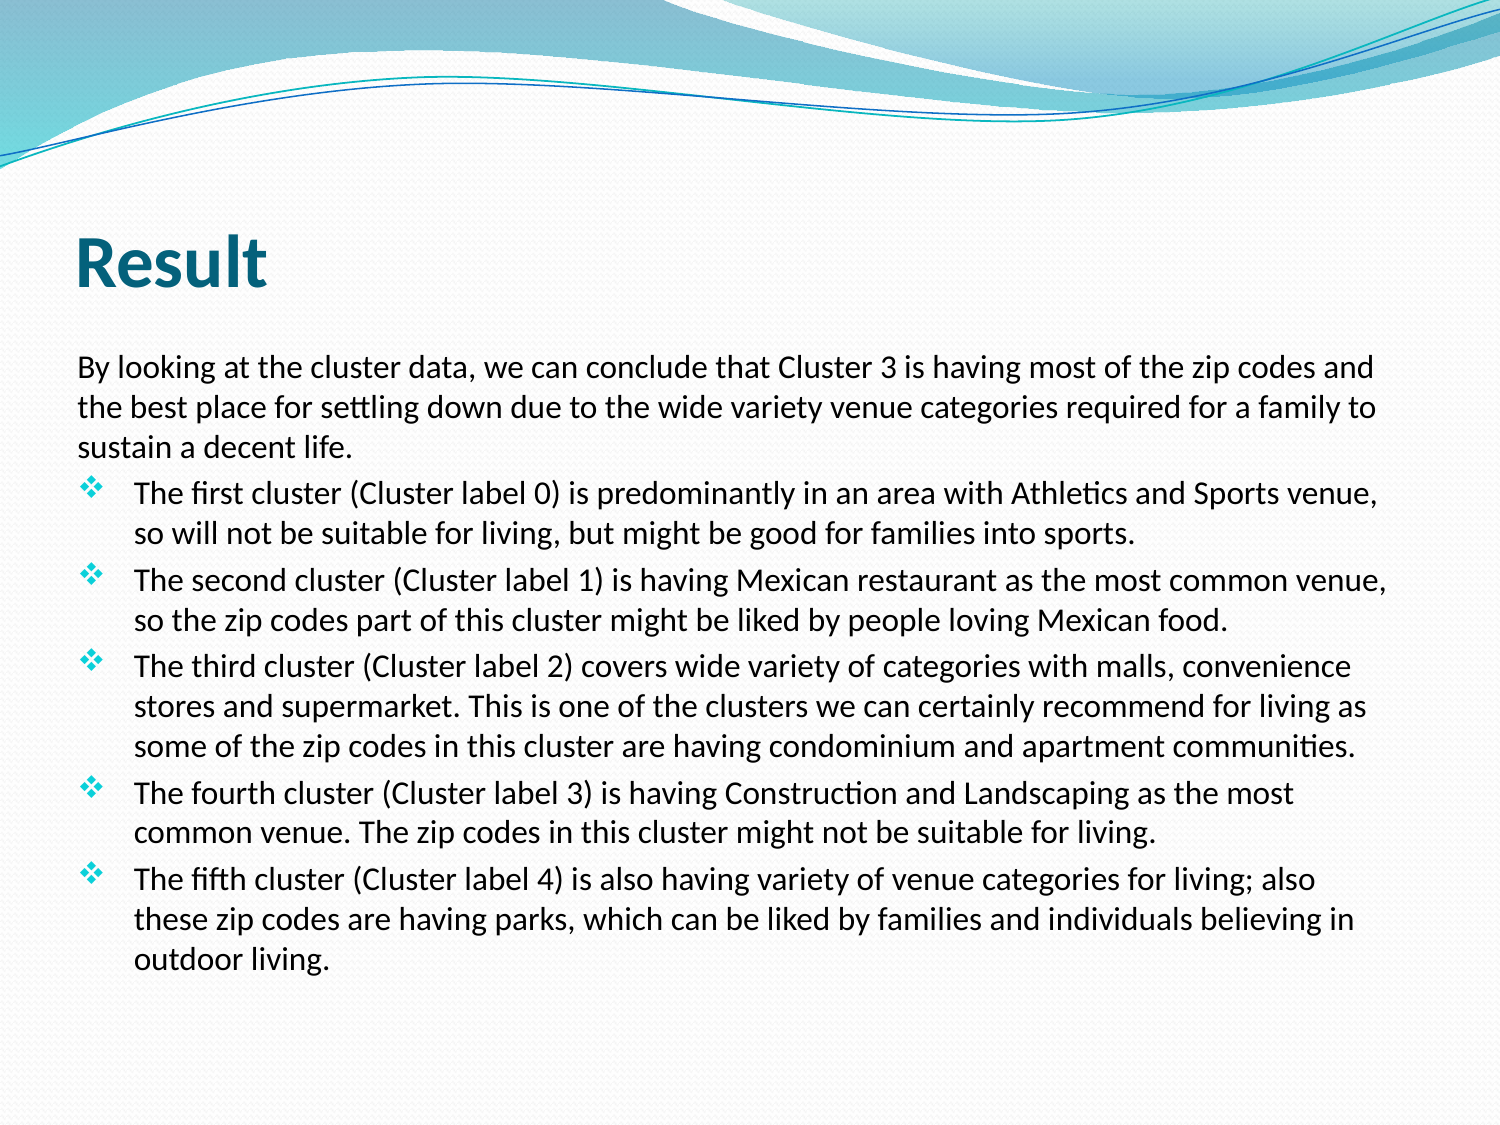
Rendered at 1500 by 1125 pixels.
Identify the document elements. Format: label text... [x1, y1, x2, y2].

title Result [75, 115, 1425, 303]
list By looking at the cluster data, we can conclude that Cluster 3 is having most of the zip codes and the best place for settling down due to the wide variety venue categories required for a family to sustain a decent life. The first cluster (Cluster label 0) is predominantly in an area with Athletics and Sports venue, so will not be suitable for living, but might be good for families into sports. The second cluster (Cluster label 1) is having Mexican restaurant as the most common venue, so the zip codes part of this cluster might be liked by people loving Mexican food. The third cluster (Cluster label 2) covers wide variety of categories with malls, convenience stores and supermarket. This is one of the clusters we can certainly recommend for living as some of the zip codes in this cluster are having condominium and apartment communities. The fourth cluster (Cluster label 3) is having Construction and Landscaping as the most common venue. The zip codes in this cluster might not be suitable for living. The fifth cluster (Cluster label 4) is also having variety of venue categories for living; also these zip codes are having parks, which can be liked by families and individuals believing in outdoor living. [62, 337, 1413, 1000]
